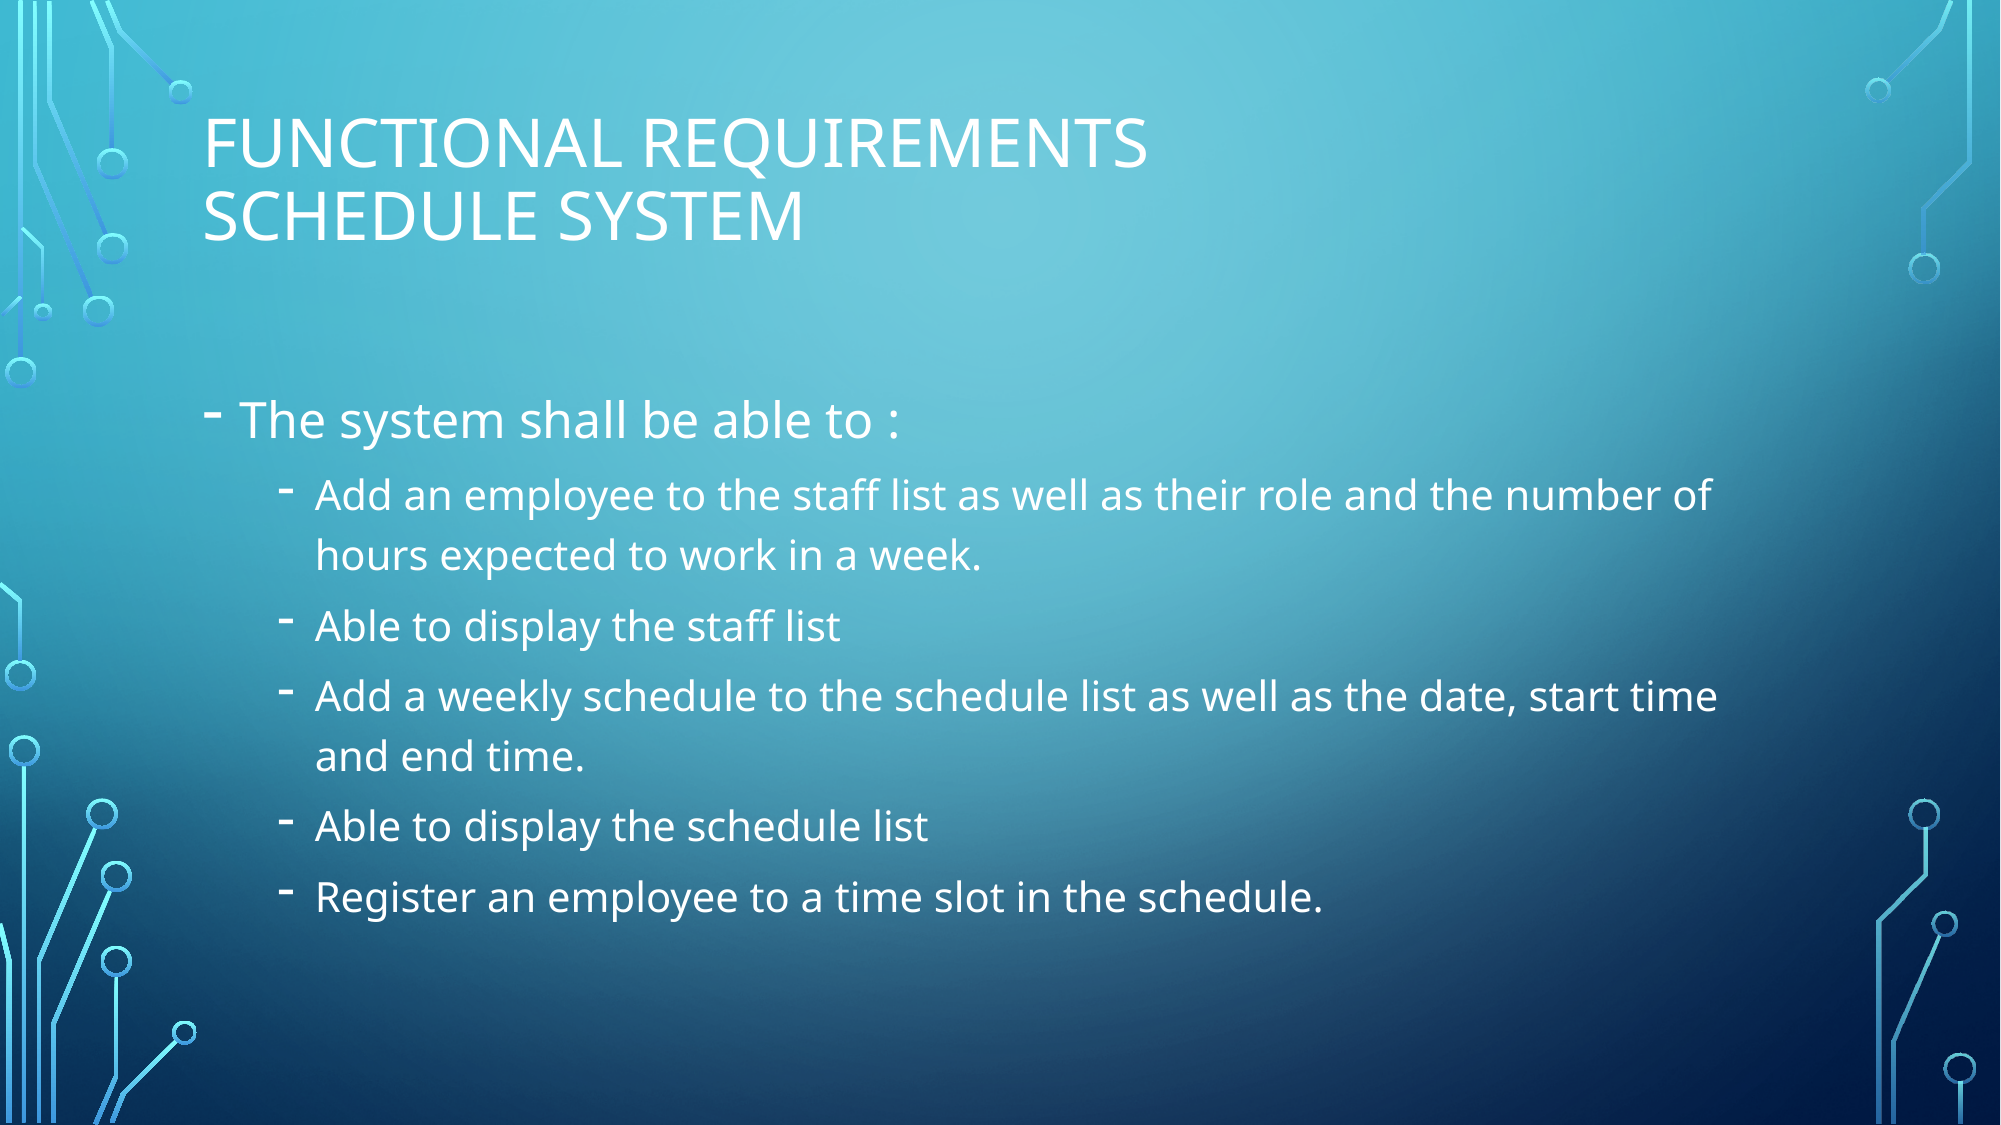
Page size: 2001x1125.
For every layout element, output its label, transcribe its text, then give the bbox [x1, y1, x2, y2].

title Functional requirements schedule system [187, 101, 1813, 344]
list The system shall be able to : Add an employee to the staff list as well as their role and the number of hours expected to work in a week. Able to display the staff list Add a weekly schedule to the schedule list as well as the date, start time and end time. Able to display the schedule list Register an employee to a time slot in the schedule. [187, 369, 1813, 950]
